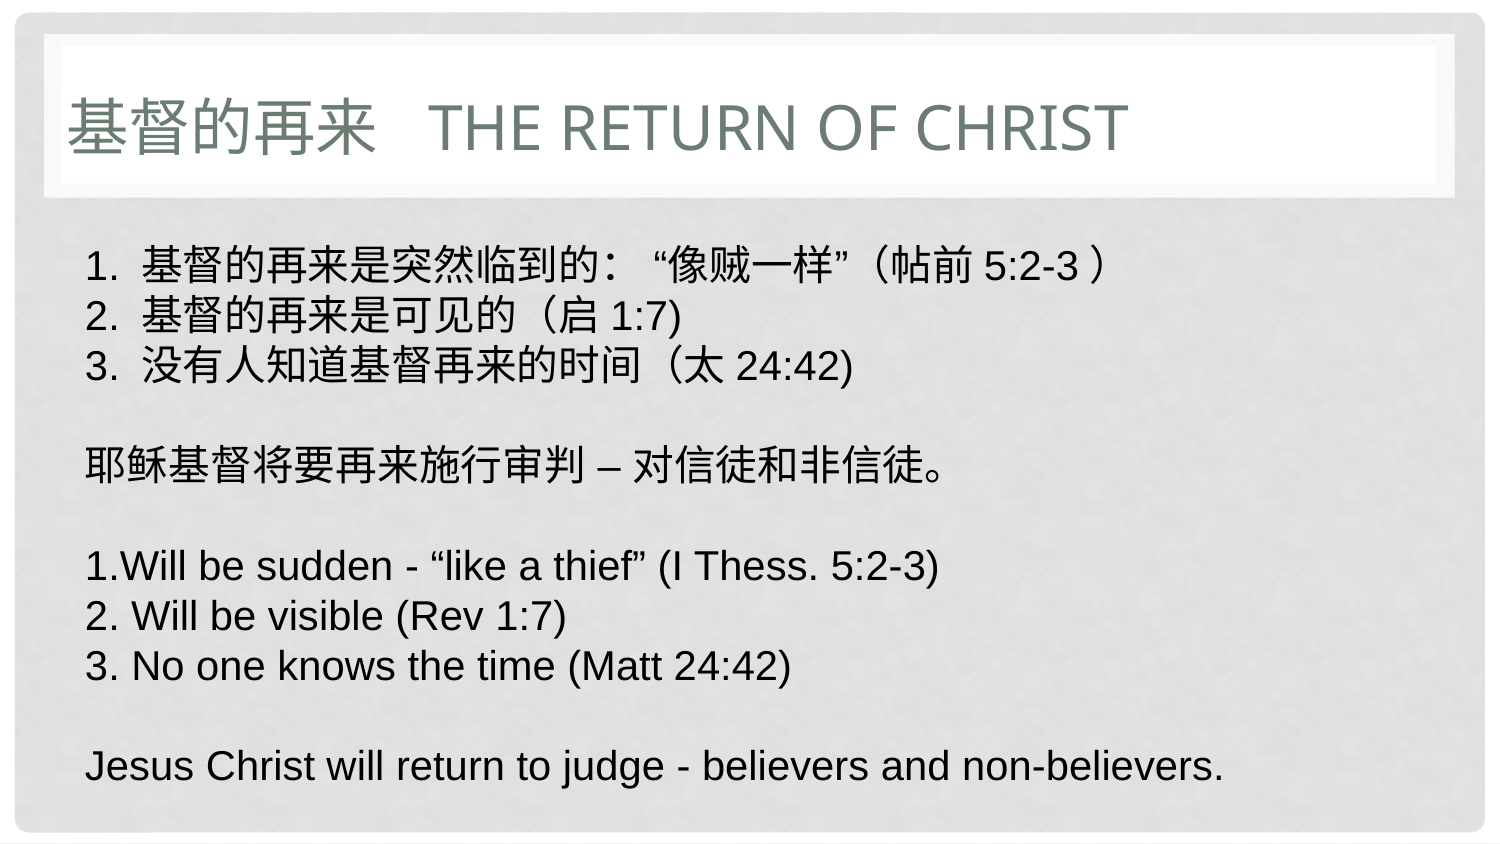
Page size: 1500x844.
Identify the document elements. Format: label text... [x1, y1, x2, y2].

title 基督的再来 The Return of Christ [51, 72, 1449, 189]
list 1. 基督的再来是突然临到的： “像贼一样”（帖前5:2-3） 2. 基督的再来是可见的（启1:7) 3. 没有人知道基督再来的时间（太24:42) 耶稣基督将要再来施行审判 – 对信徒和非信徒。 1.Will be sudden - “like a thief” (I Thess. 5:2-3) 2. Will be visible (Rev 1:7) 3. No one knows the time (Matt 24:42) Jesus Christ will return to judge - believers and non-believers. [51, 223, 1449, 701]
